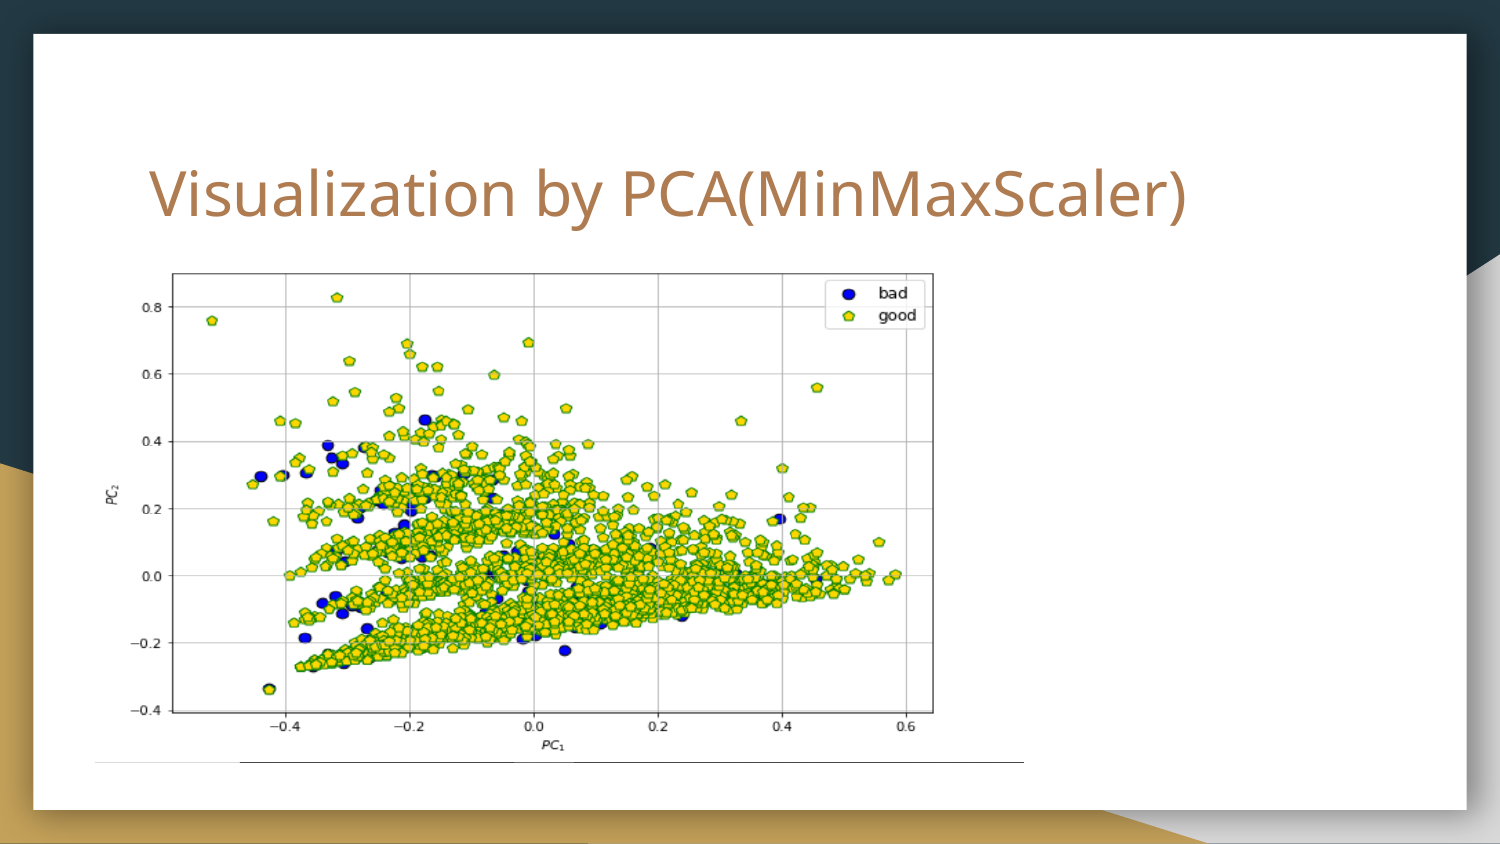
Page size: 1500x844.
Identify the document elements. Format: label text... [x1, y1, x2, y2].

picture [95, 263, 1024, 763]
title Visualization by PCA(MinMaxScaler) [134, 138, 1366, 296]
